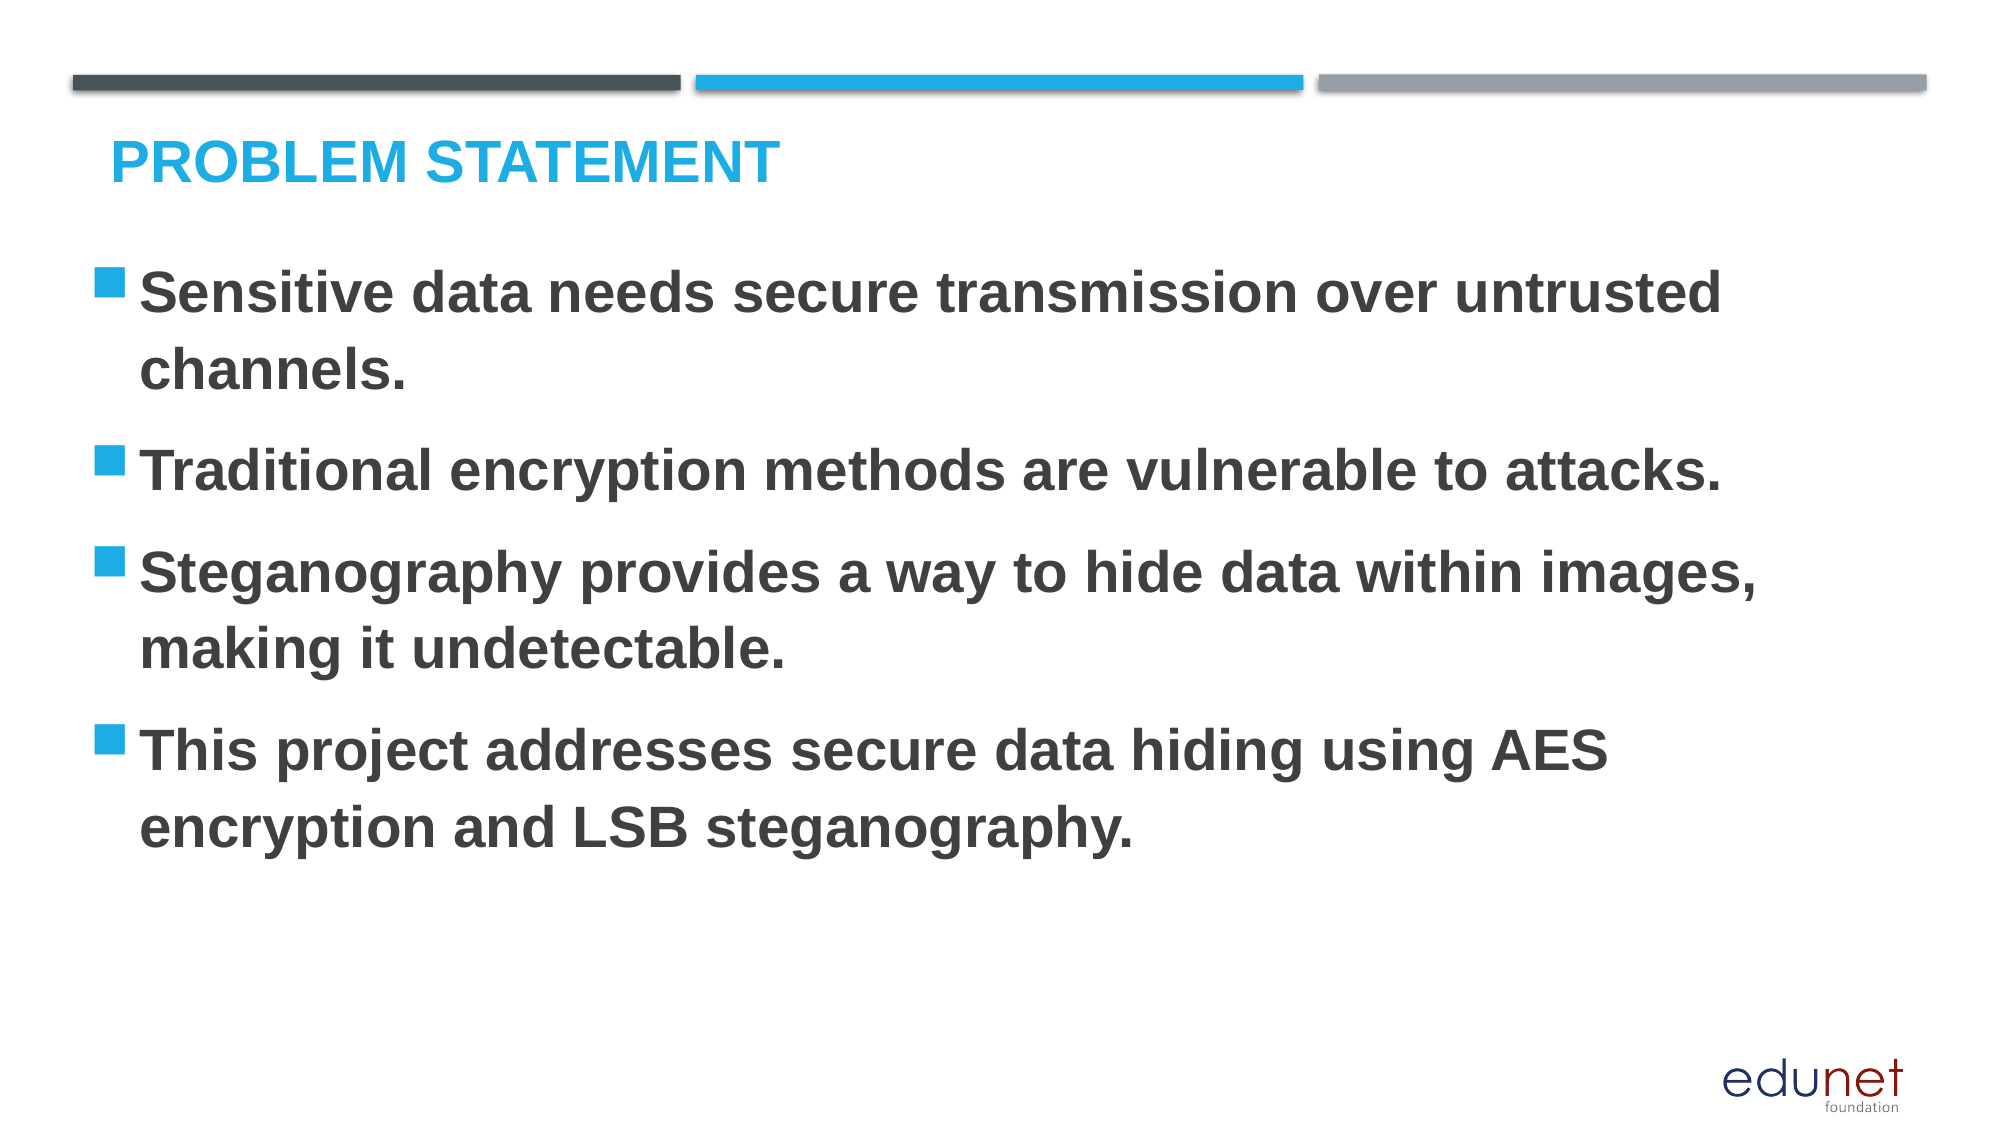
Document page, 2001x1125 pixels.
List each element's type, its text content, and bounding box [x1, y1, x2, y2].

title Problem Statement [95, 115, 1905, 203]
picture [1719, 1056, 1905, 1116]
list Sensitive data needs secure transmission over untrusted channels. Traditional encryption methods are vulnerable to attacks. Steganography provides a way to hide data within images, making it undetectable. This project addresses secure data hiding using AES encryption and LSB steganography. [74, 203, 1884, 970]
